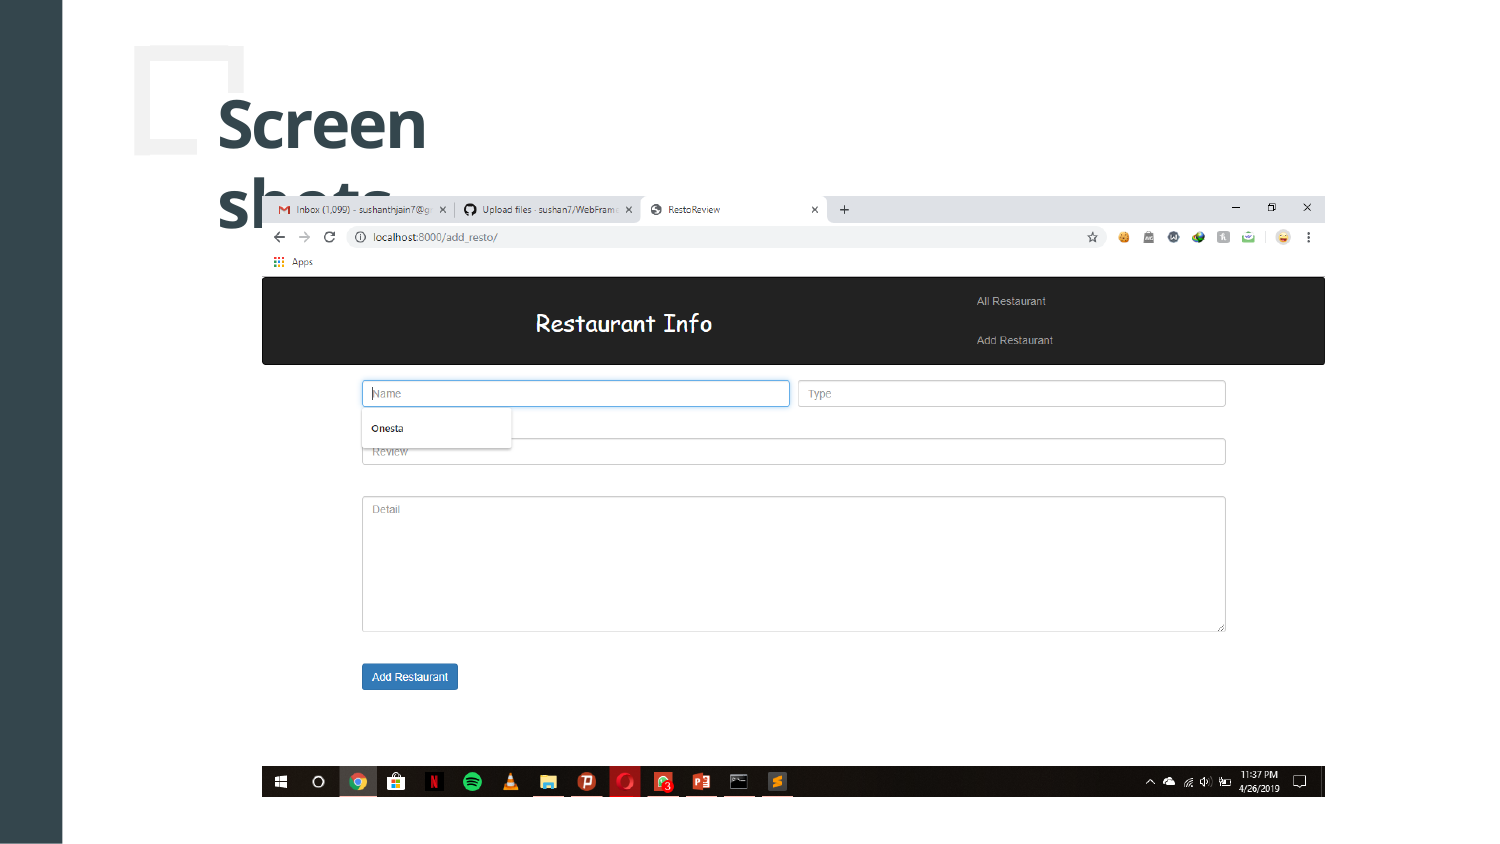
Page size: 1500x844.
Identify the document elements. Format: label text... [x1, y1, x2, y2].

text_box [0, 0, 63, 844]
picture [262, 196, 1326, 798]
title Screen shots [215, 79, 592, 242]
